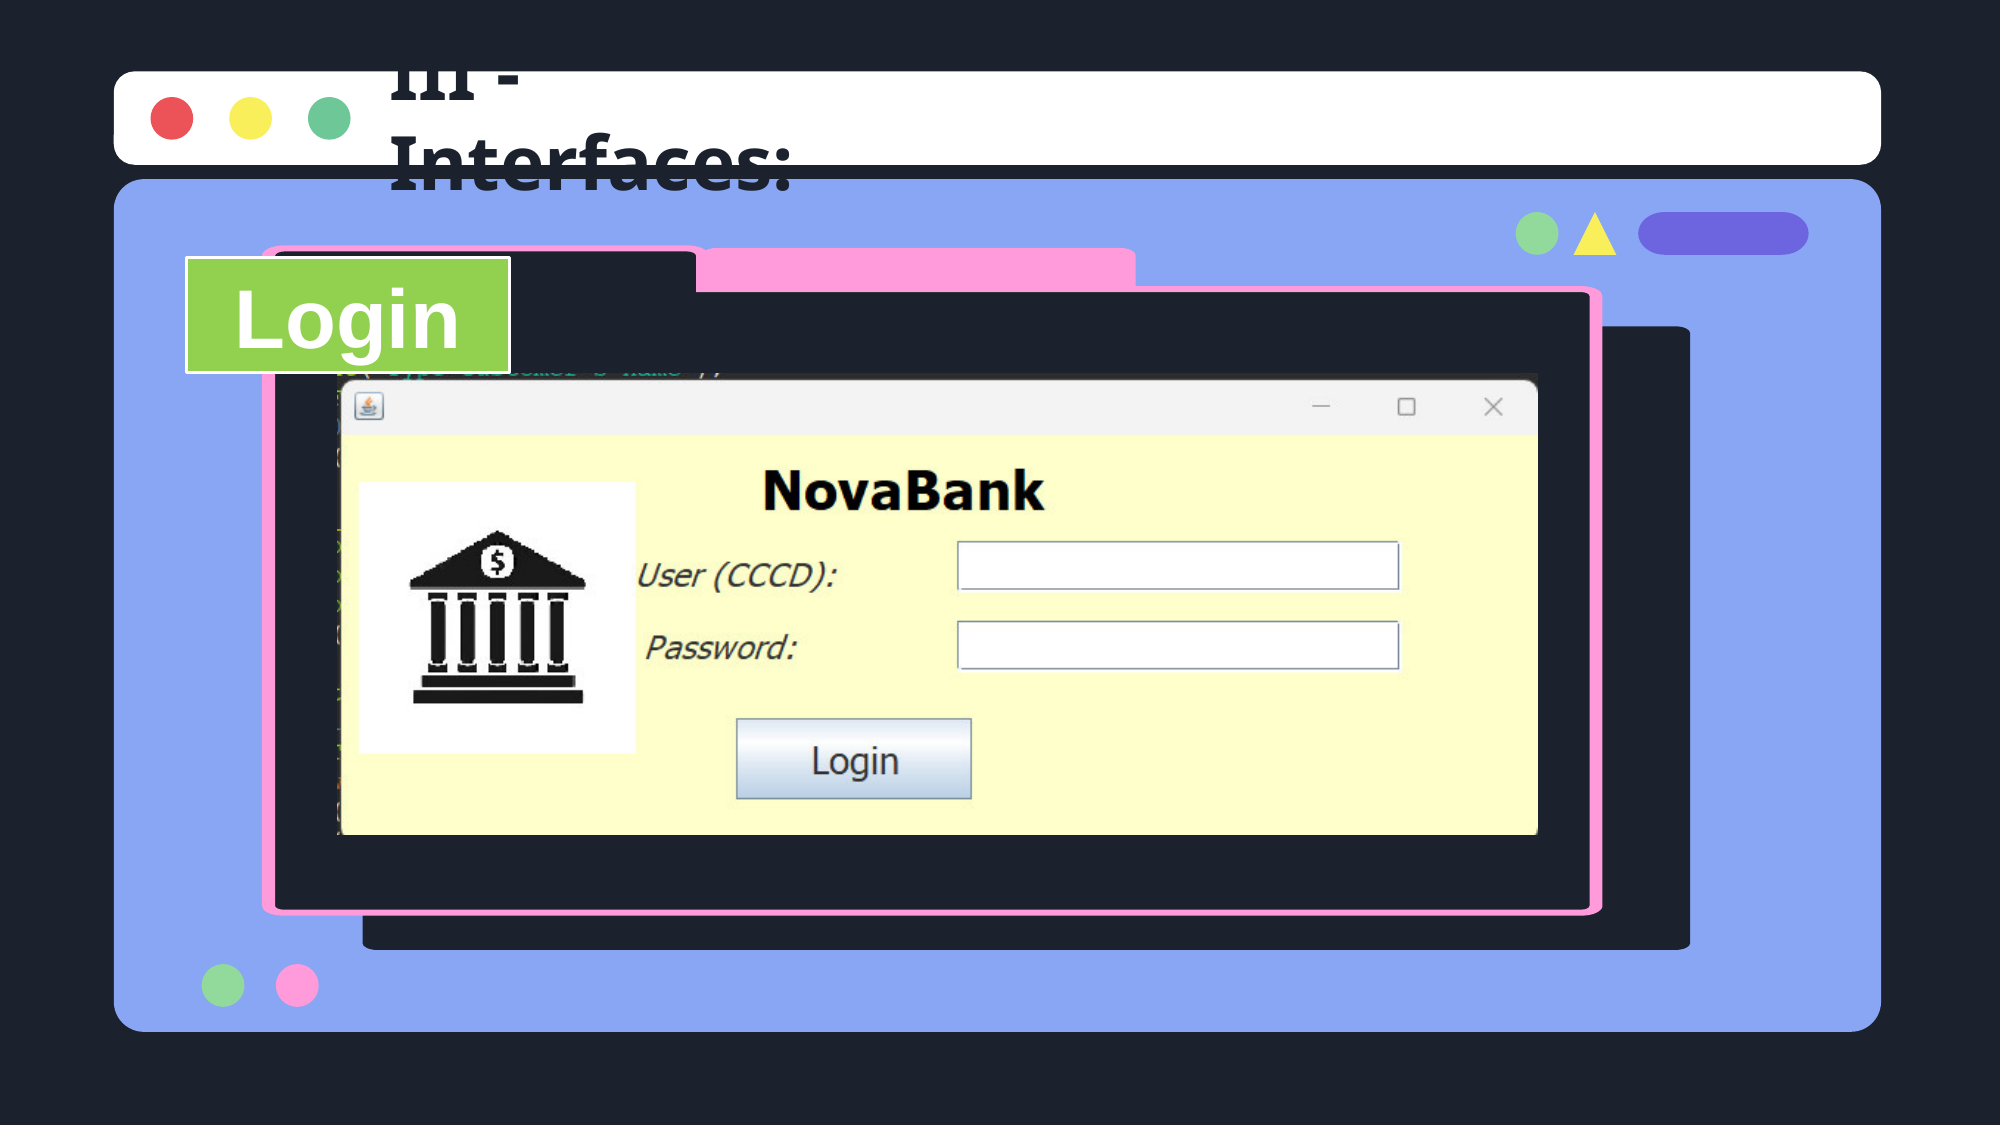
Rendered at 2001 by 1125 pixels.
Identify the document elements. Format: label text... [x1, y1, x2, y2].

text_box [261, 245, 1691, 951]
picture [337, 373, 1538, 835]
title III - Interfaces: [369, 53, 964, 179]
text_box Login [186, 257, 256, 373]
